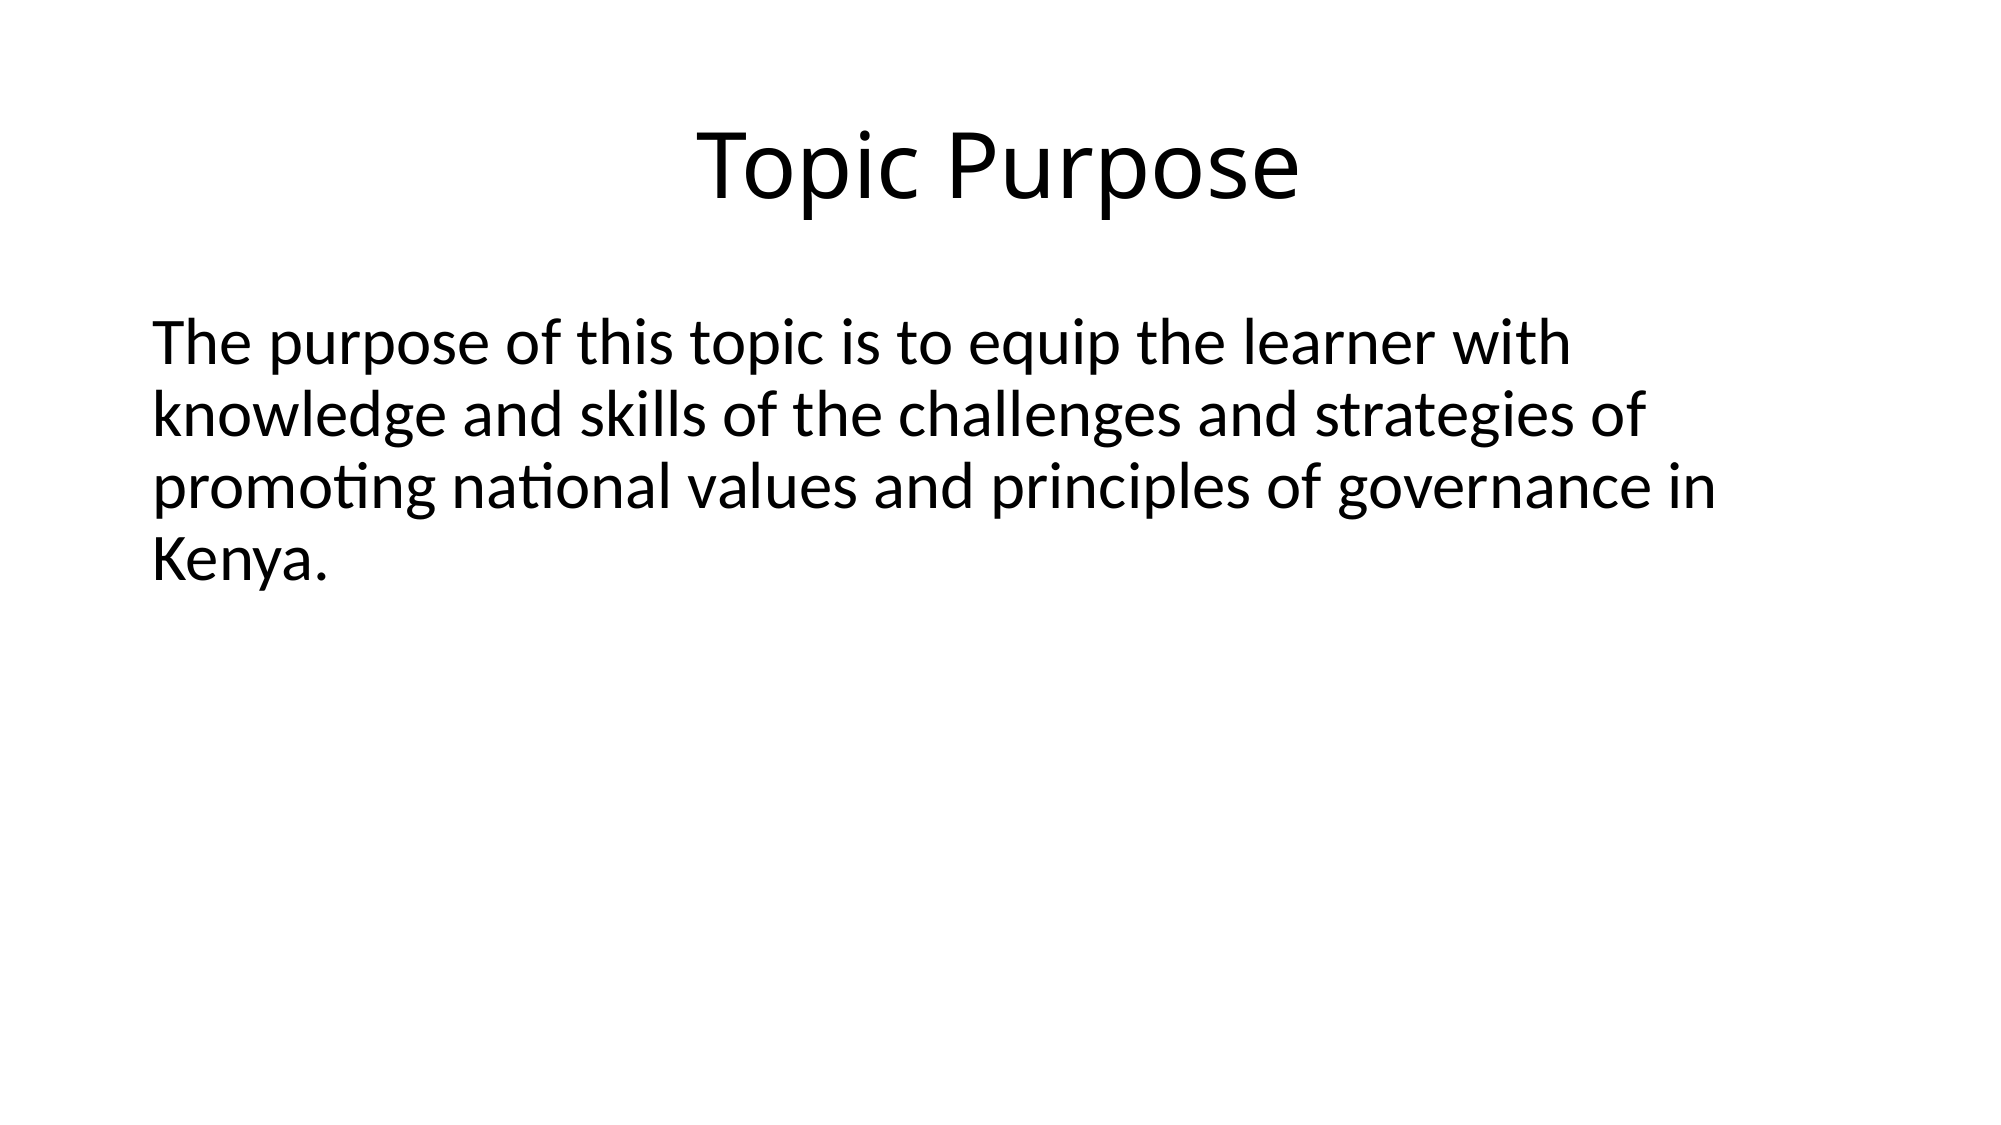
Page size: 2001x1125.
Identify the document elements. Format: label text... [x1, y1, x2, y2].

list The purpose of this topic is to equip the learner with knowledge and skills of the challenges and strategies of promoting national values and principles of governance in Kenya. [137, 299, 1863, 1014]
title Topic Purpose [137, 59, 1863, 278]
